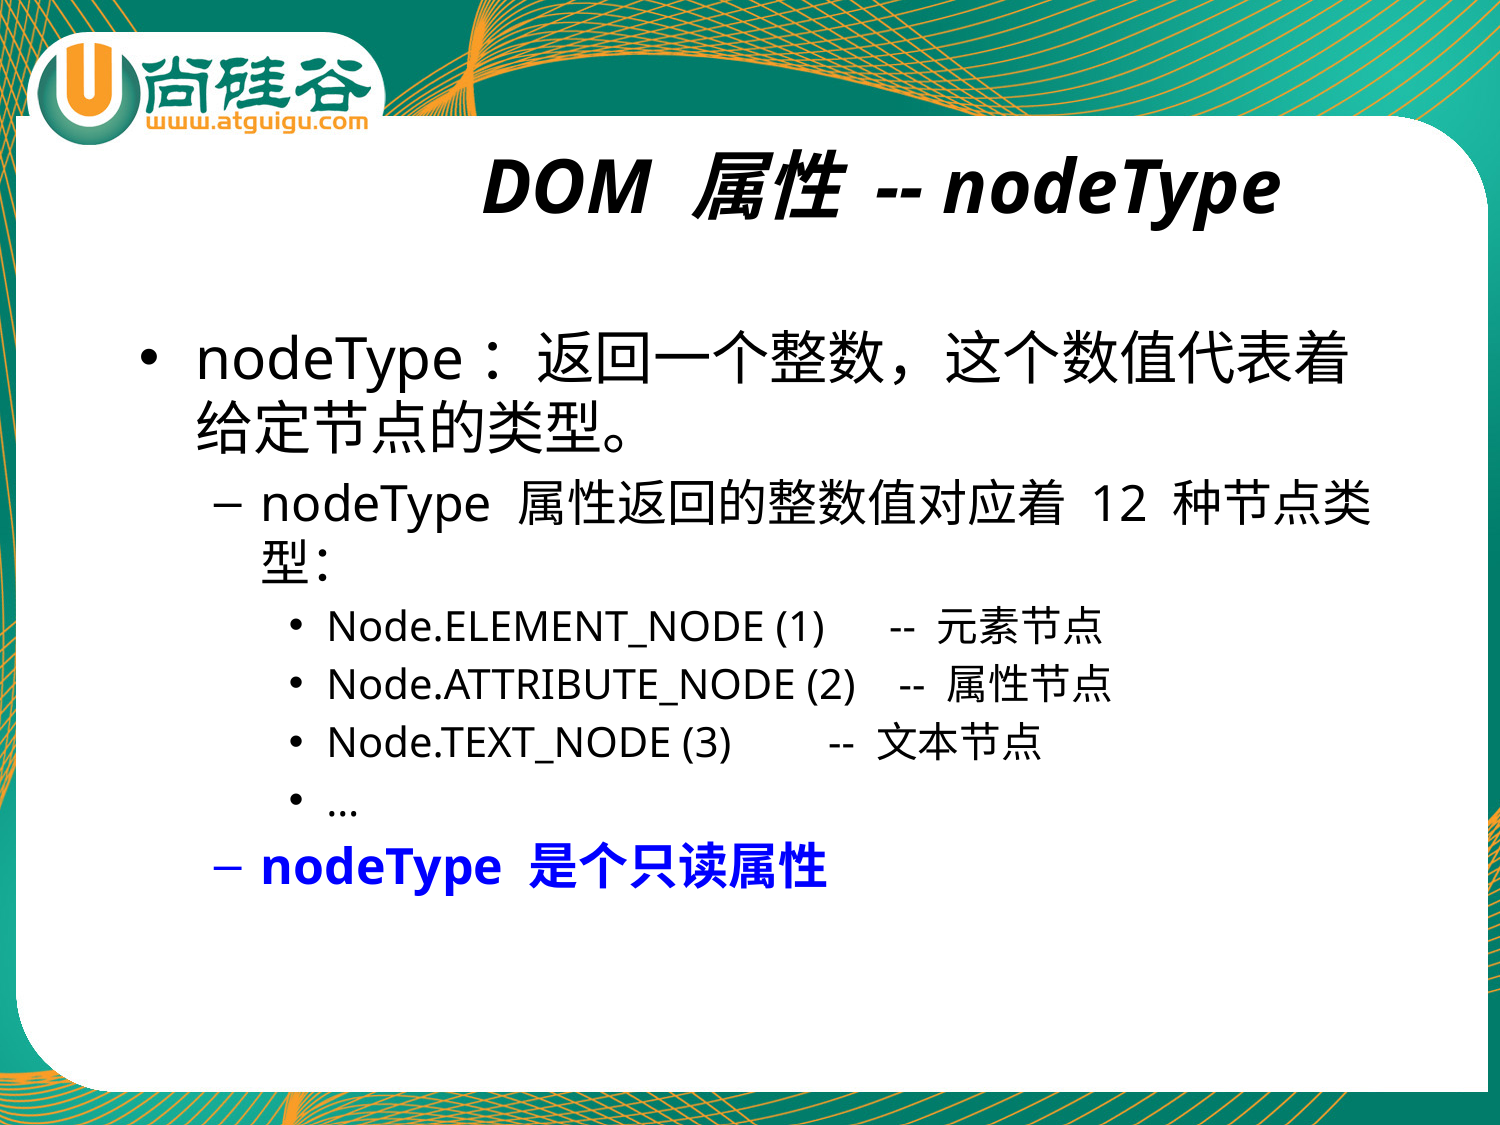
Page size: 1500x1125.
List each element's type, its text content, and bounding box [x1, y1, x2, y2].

picture [0, 0, 1500, 1125]
list nodeType：返回一个整数，这个数值代表着给定节点的类型。 nodeType 属性返回的整数值对应着 12 种节点类型： Node.ELEMENT_NODE (1) -- 元素节点 Node.ATTRIBUTE_NODE (2) -- 属性节点 Node.TEXT_NODE (3) -- 文本节点 … nodeType 是个只读属性 [123, 313, 1412, 986]
title DOM 属性 -- nodeType [206, 113, 1500, 255]
